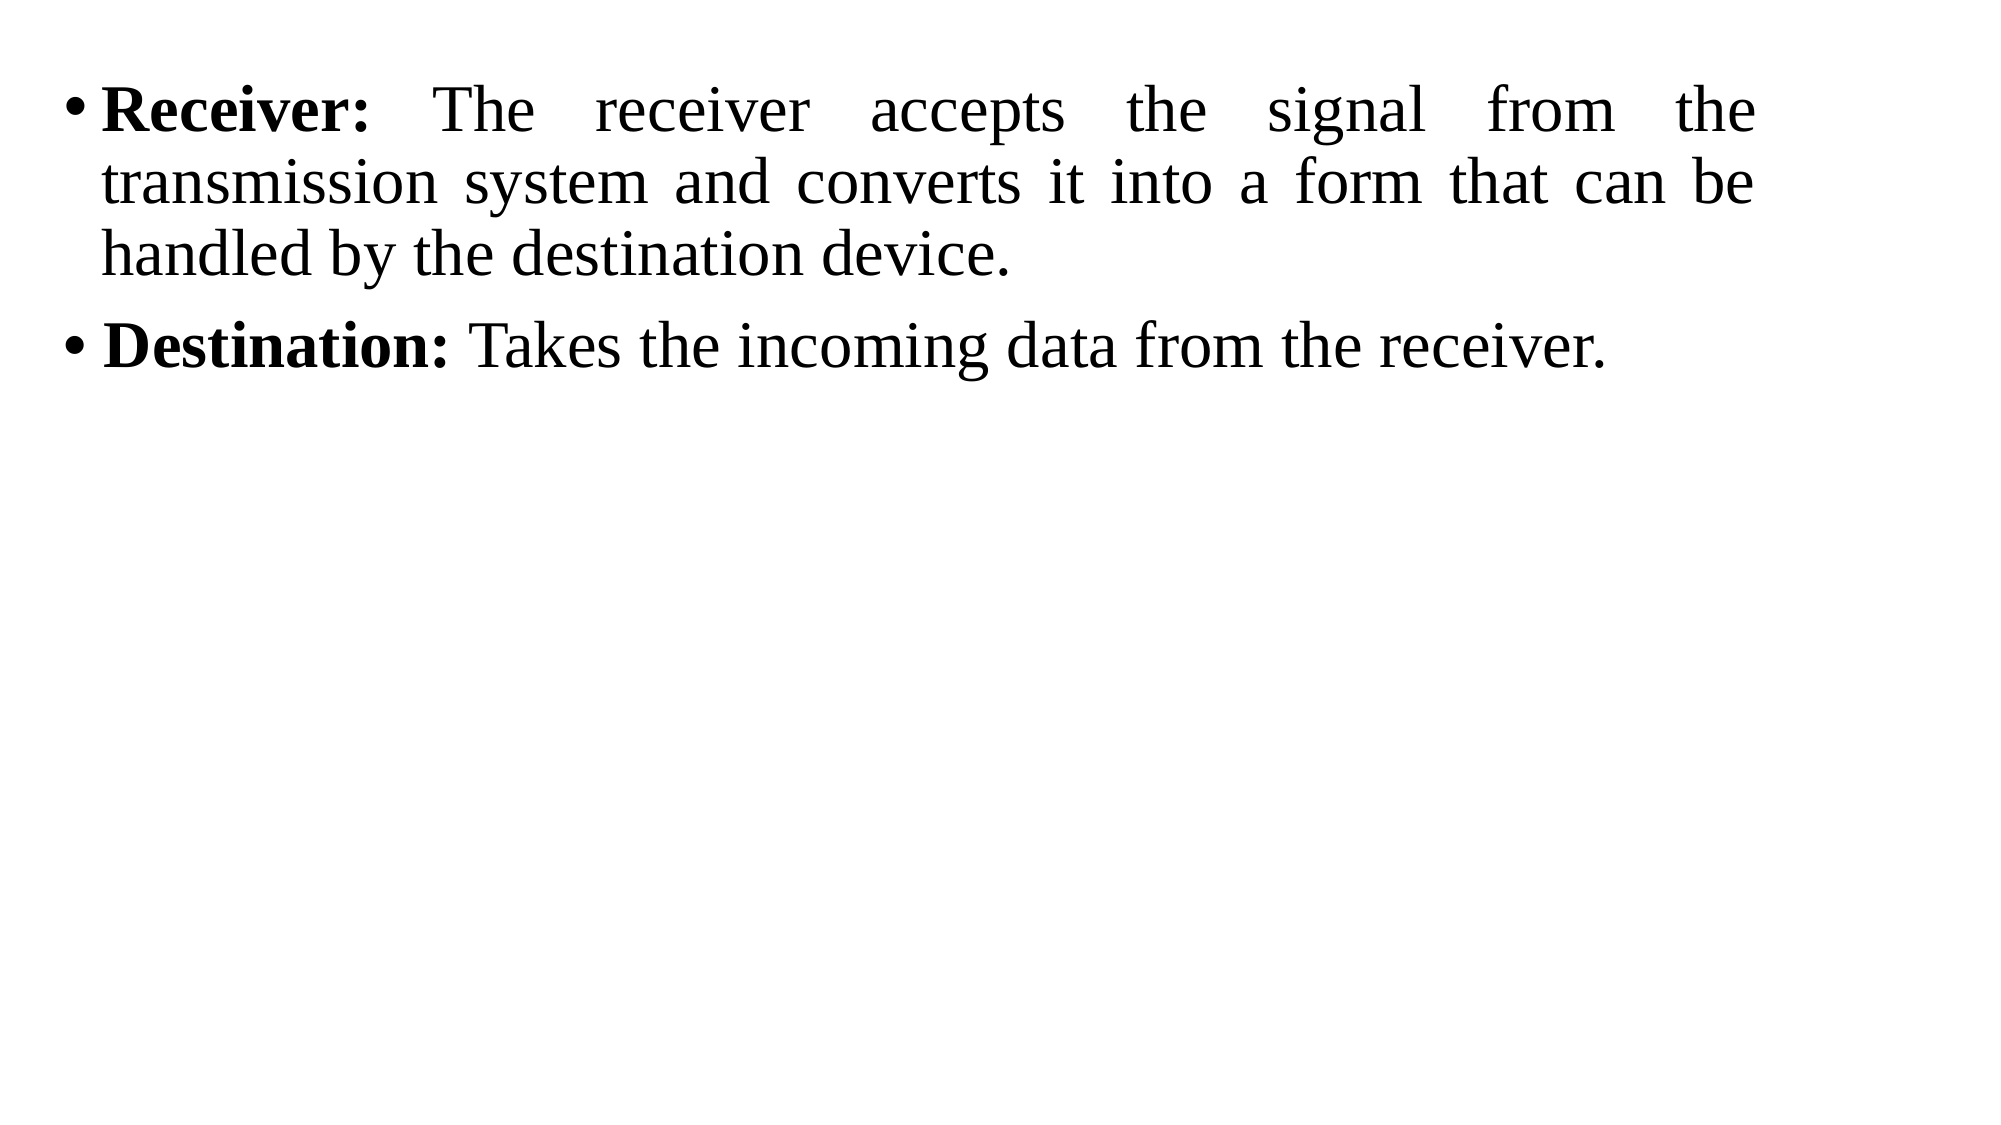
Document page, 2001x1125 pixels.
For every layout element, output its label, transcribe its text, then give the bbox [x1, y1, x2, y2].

list Receiver: The receiver accepts the signal from the transmission system and converts it into a form that can be handled by the destination device. • Destination: Takes the incoming data from the receiver. [48, 65, 1774, 780]
